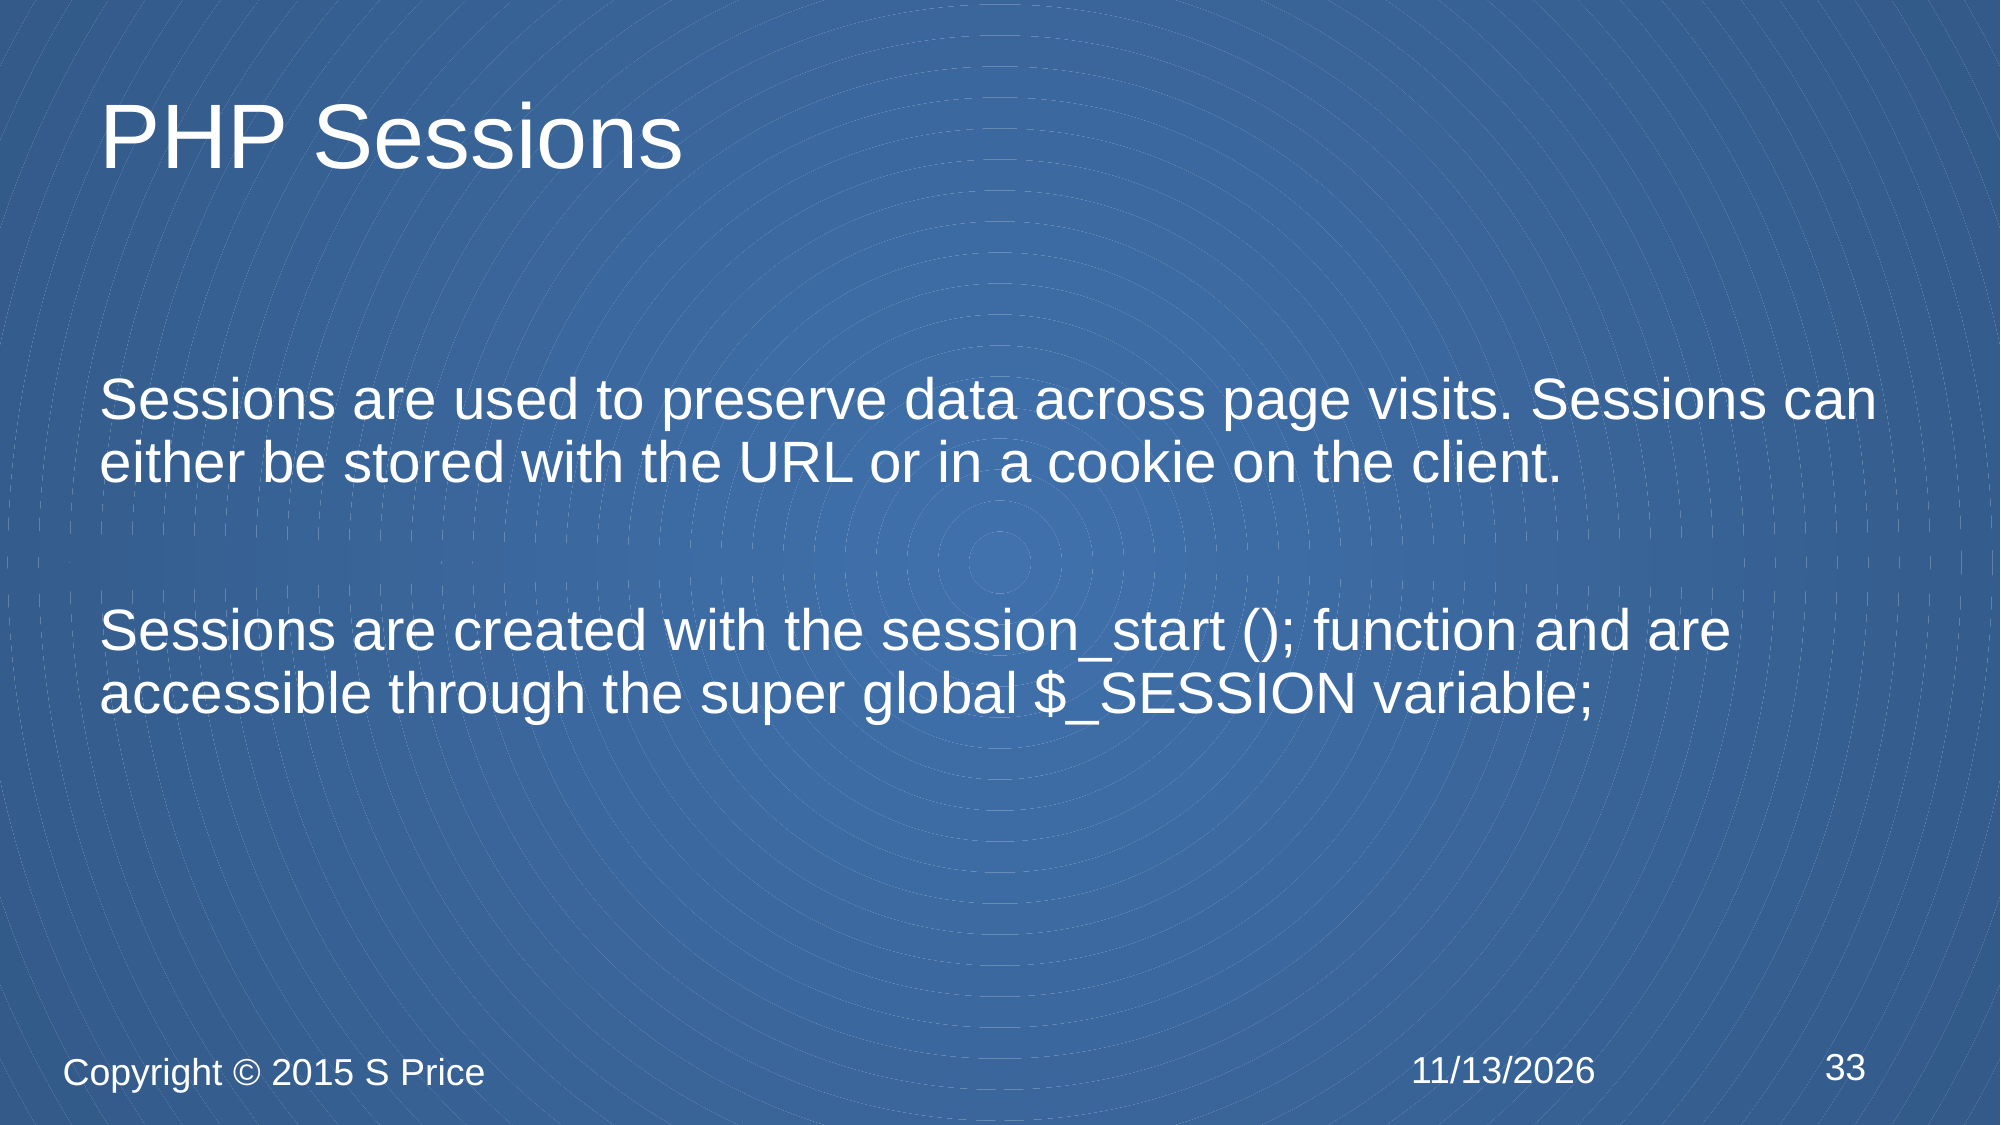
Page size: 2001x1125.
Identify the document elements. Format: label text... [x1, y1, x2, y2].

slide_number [1396, 1038, 1659, 1100]
footer Copyright © 2015 S Price [48, 1039, 1397, 1101]
subtitle Sessions are used to preserve data across page visits. Sessions can either be stored with the URL or in a cookie on the client. Sessions are created with the session_start (); function and are accessible through the super global $_SESSION variable; [99, 263, 1900, 916]
slide_number 33 [1810, 1034, 1901, 1097]
title PHP Sessions [99, 44, 1900, 233]
